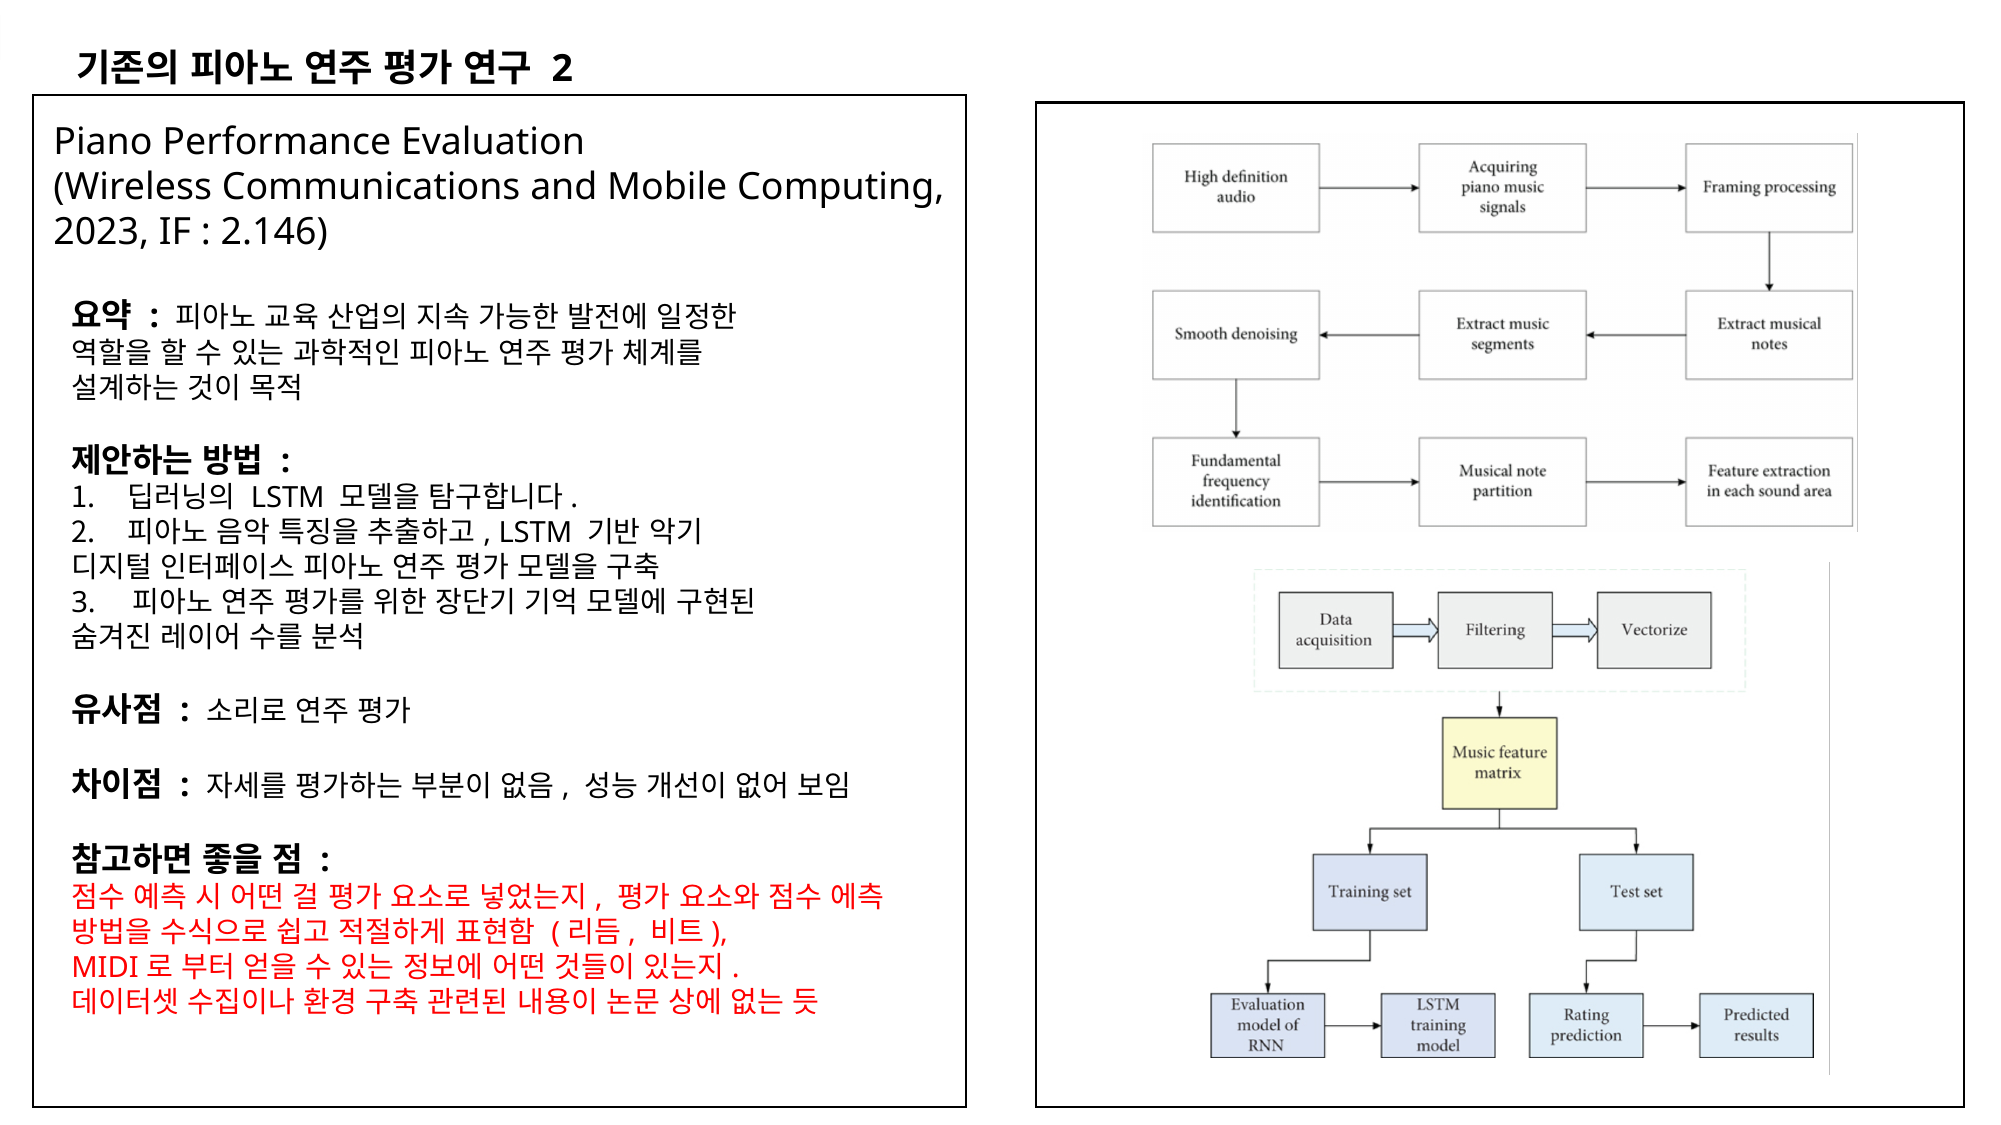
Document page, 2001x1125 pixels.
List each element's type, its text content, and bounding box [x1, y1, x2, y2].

text_box [32, 94, 967, 1108]
picture [1198, 562, 1830, 1075]
text_box 기존의 피아노 연주 평가 연구 2 [61, 36, 598, 97]
text_box Piano Performance Evaluation (Wireless Communications and Mobile Computing, 2023, IF : 2.146) [38, 109, 961, 260]
text_box 요약 : 피아노 교육 산업의 지속 가능한 발전에 일정한 역할을 할 수 있는 과학적인 피아노 연주 평가 체계를 설계하는 것이 목적 제안하는 방법 : 딥러닝의 LSTM 모델을 탐구합니다. 피아노 음악 특징을 추출하고, LSTM 기반 악기 디지털 인터페이스 피아노 연주 평가 모델을 구축 3. 피아노 연주 평가를 위한 장단기 기억 모델에 구현된 숨겨진 레이어 수를 분석 유사점 : 소리로 연주 평가 차이점 : 자세를 평가하는 부분이 없음, 성능 개선이 없어 보임 참고하면 좋을 점 : 점수 예측 시 어떤 걸 평가 요소로 넣었는지, 평가 요소와 점수 에측 방법을 수식으로 쉽고 적절하게 표현함 (리듬, 비트), MIDI로 부터 얻을 수 있는 정보에 어떤 것들이 있는지. 데이터셋 수집이나 환경 구축 관련된 내용이 논문 상에 없는 듯 [56, 286, 913, 802]
picture [1142, 133, 1858, 532]
text_box [1035, 101, 1965, 1108]
